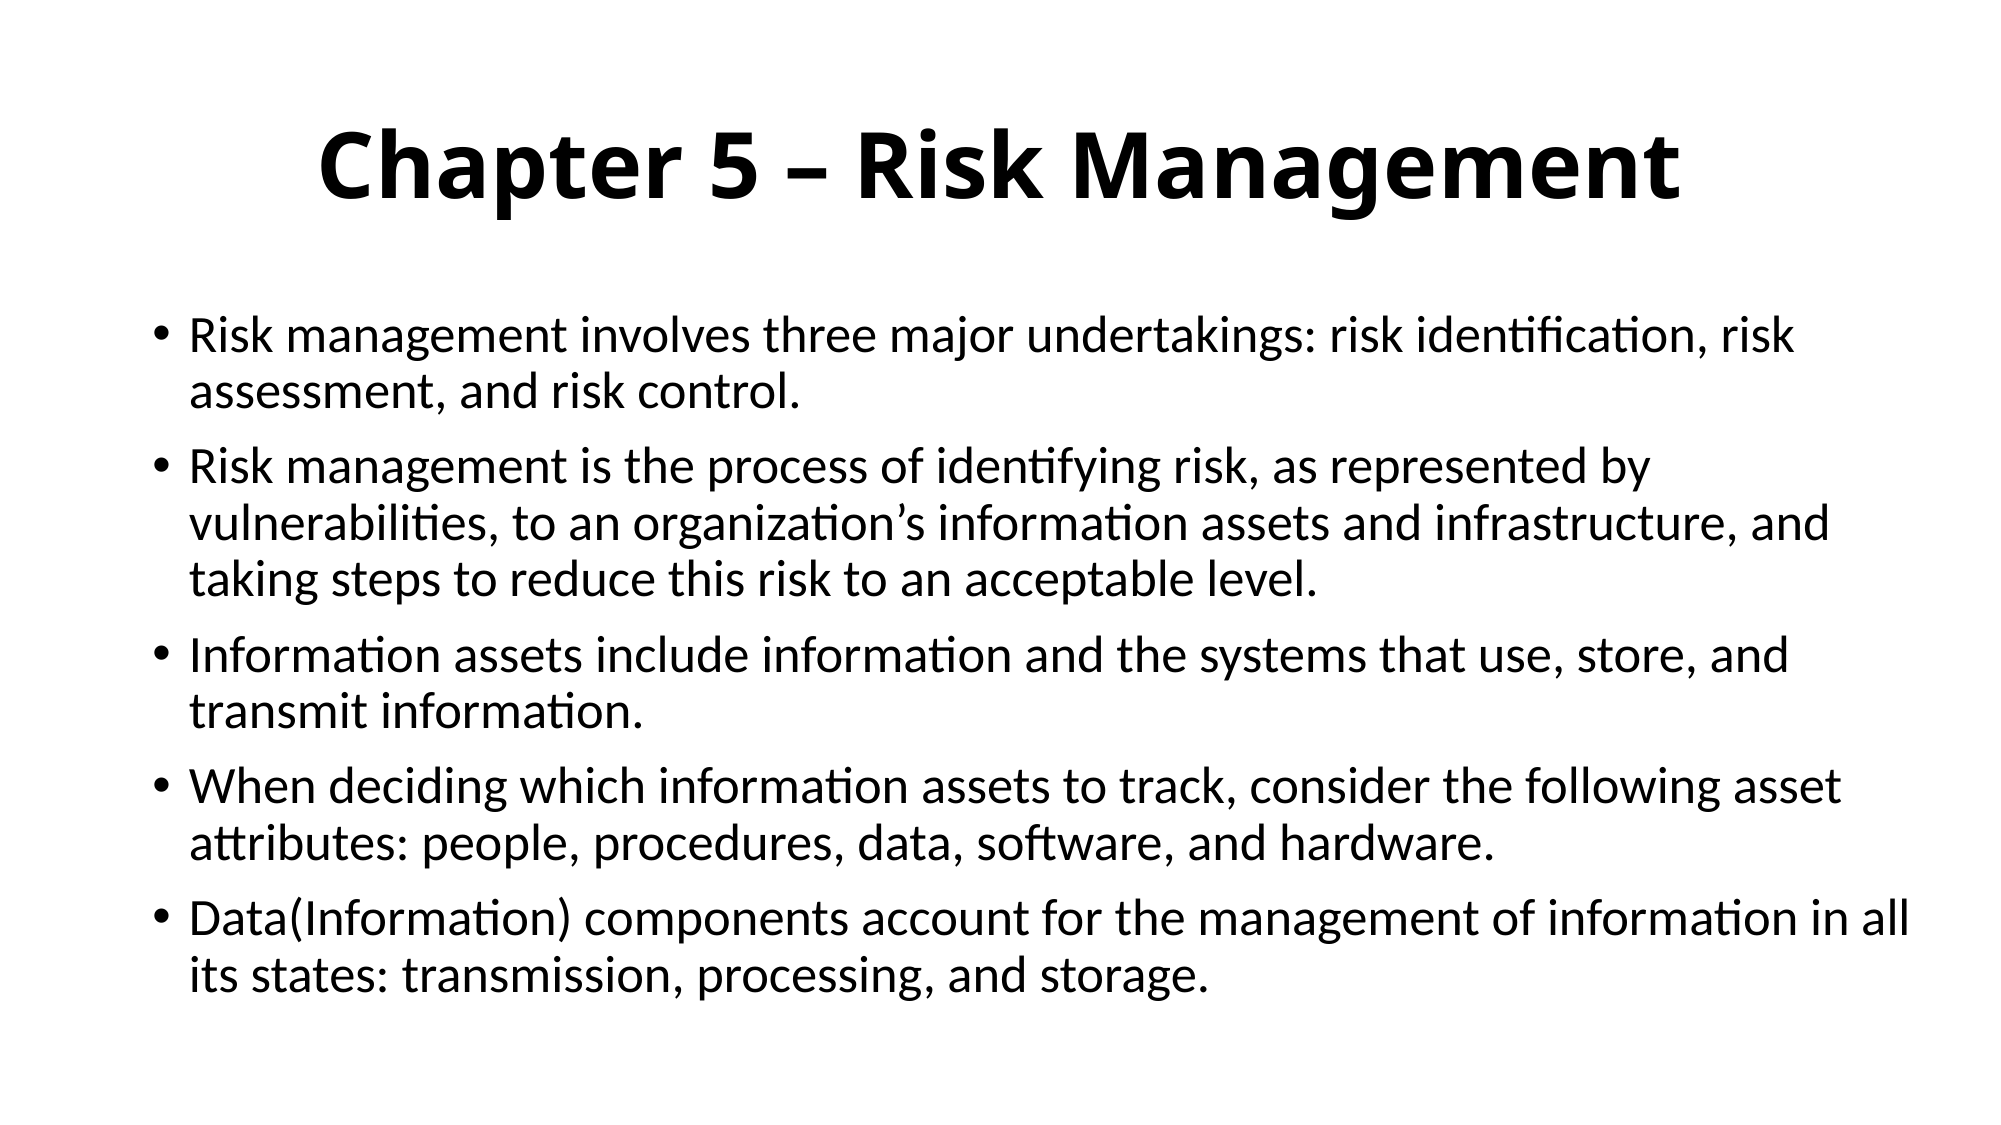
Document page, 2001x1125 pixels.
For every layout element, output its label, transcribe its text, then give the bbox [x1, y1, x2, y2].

title Chapter 5 – Risk Management [137, 59, 1863, 278]
list Risk management involves three major undertakings: risk identification, risk assessment, and risk control. Risk management is the process of identifying risk, as represented by vulnerabilities, to an organization’s information assets and infrastructure, and taking steps to reduce this risk to an acceptable level. Information assets include information and the systems that use, store, and transmit information. When deciding which information assets to track, consider the following asset attributes: people, procedures, data, software, and hardware. Data(Information) components account for the management of information in all its states: transmission, processing, and storage. [137, 299, 1951, 1014]
